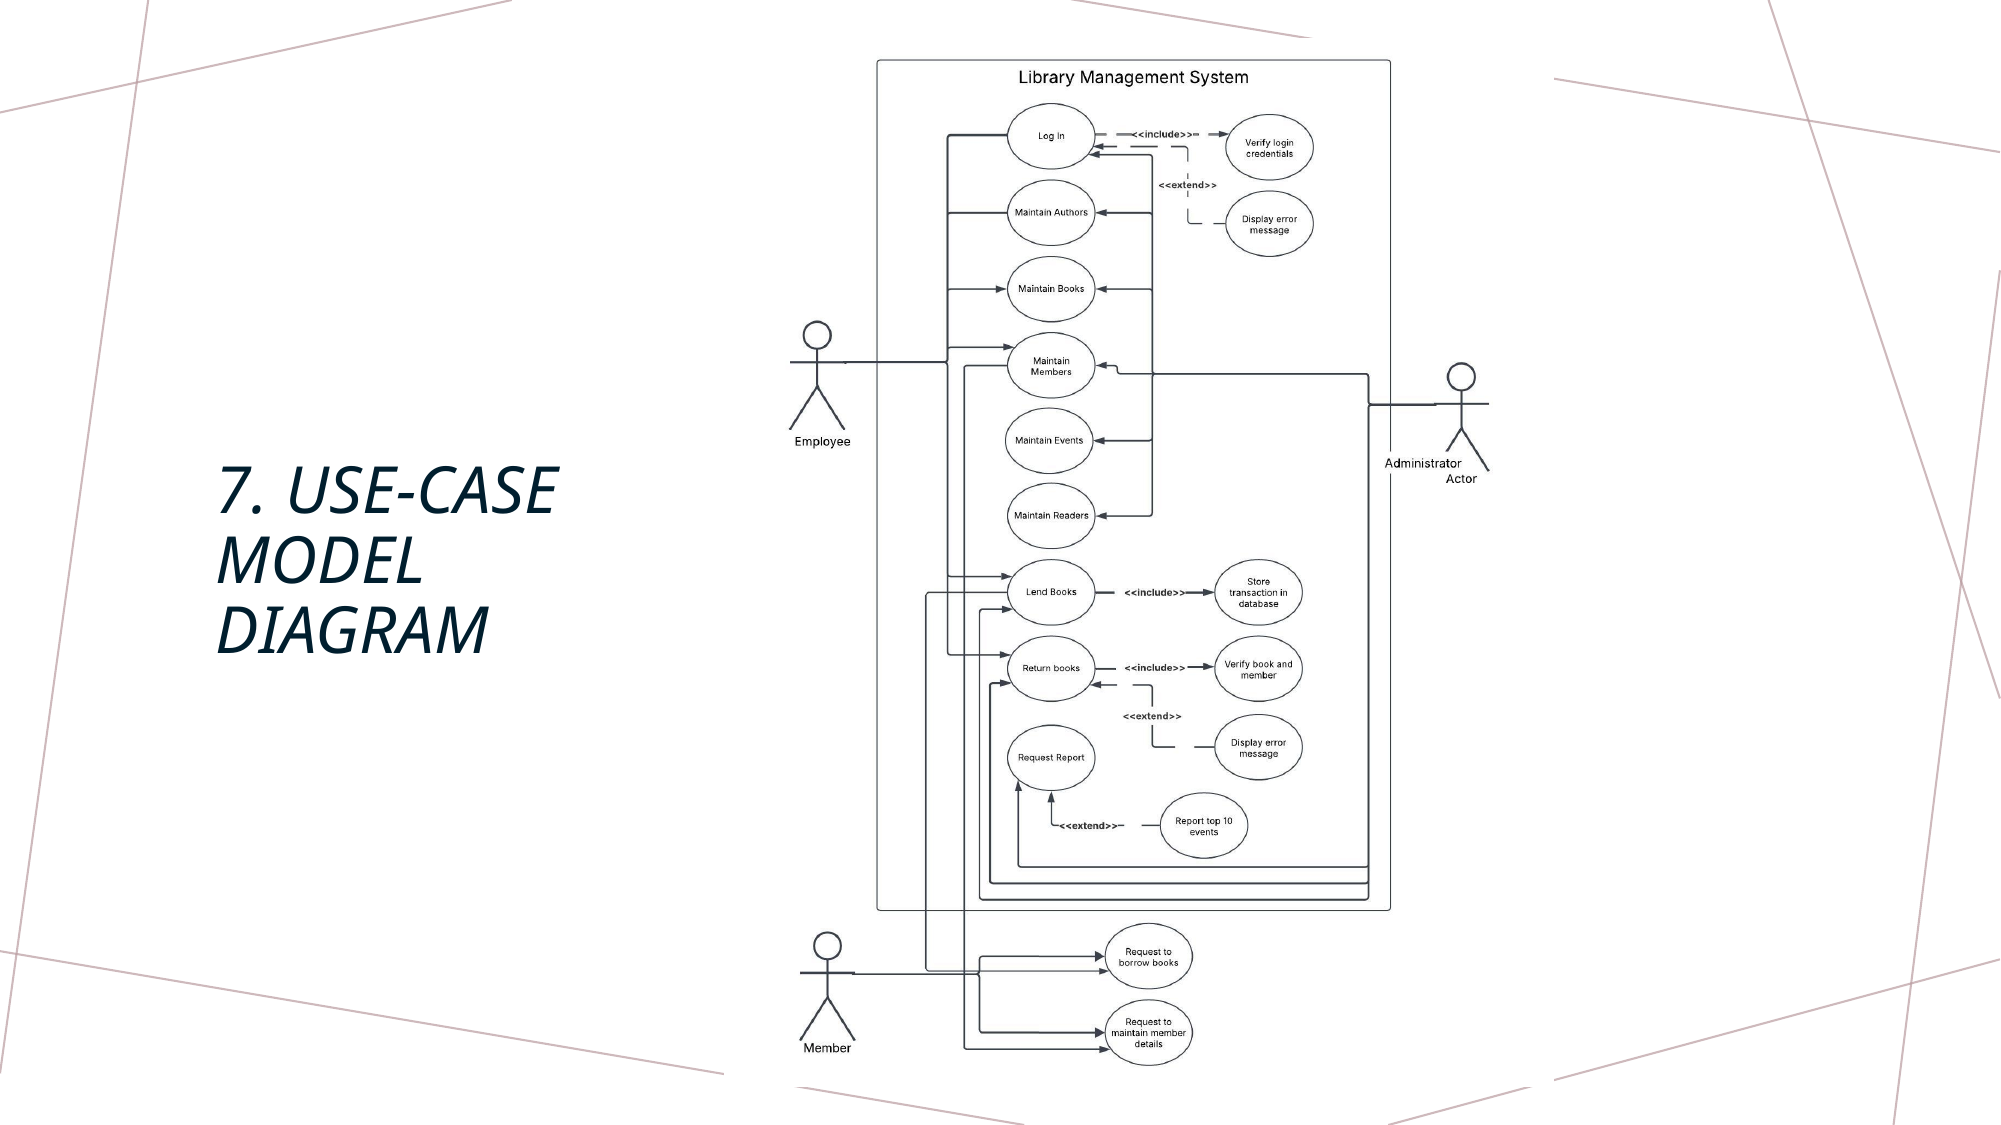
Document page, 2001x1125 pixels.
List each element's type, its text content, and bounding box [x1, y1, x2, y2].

title 7. Use-case model diagram [200, 449, 693, 676]
picture [724, 38, 1554, 1087]
